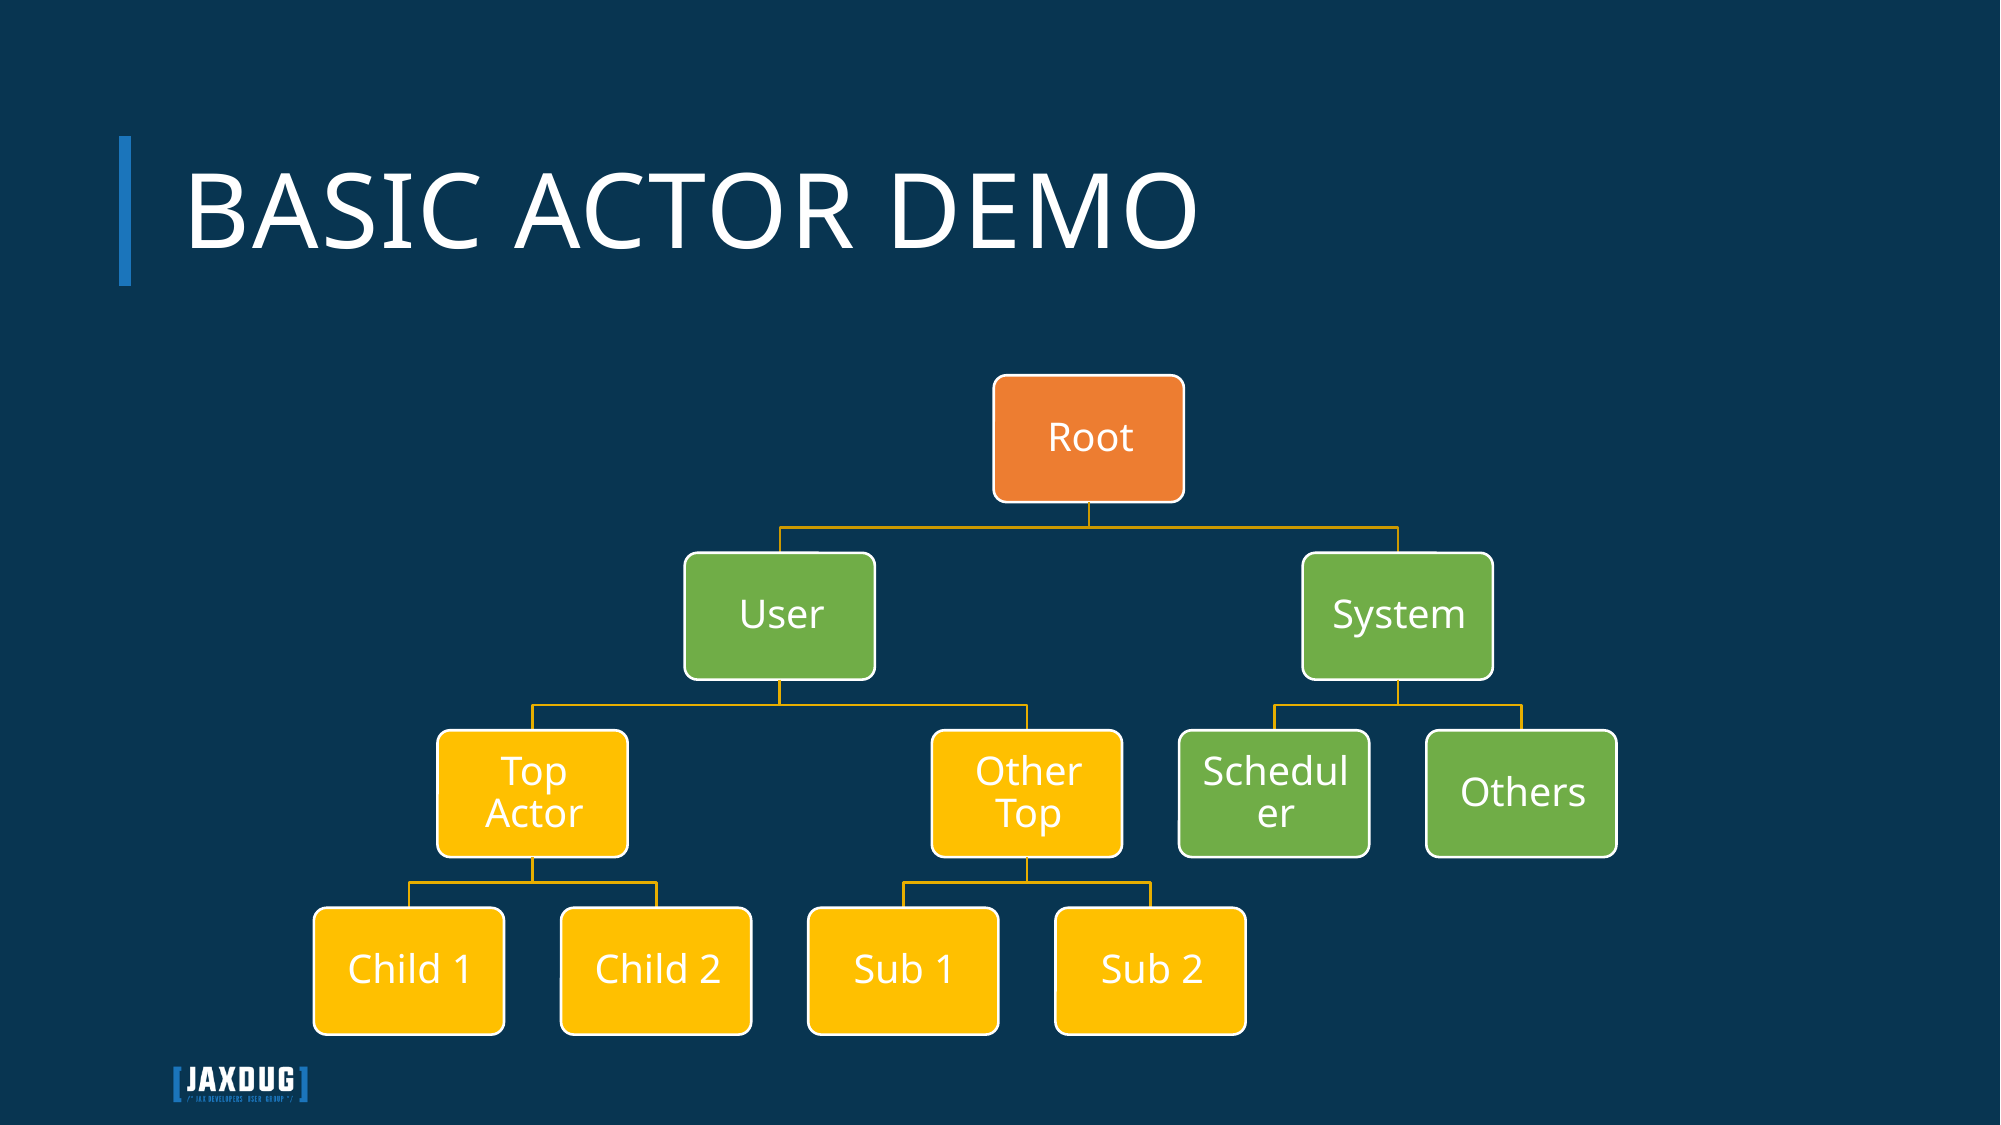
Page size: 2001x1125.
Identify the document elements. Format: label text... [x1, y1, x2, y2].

title Basic Actor Demo [168, 96, 1763, 342]
picture [168, 1060, 311, 1107]
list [167, 374, 1763, 1036]
